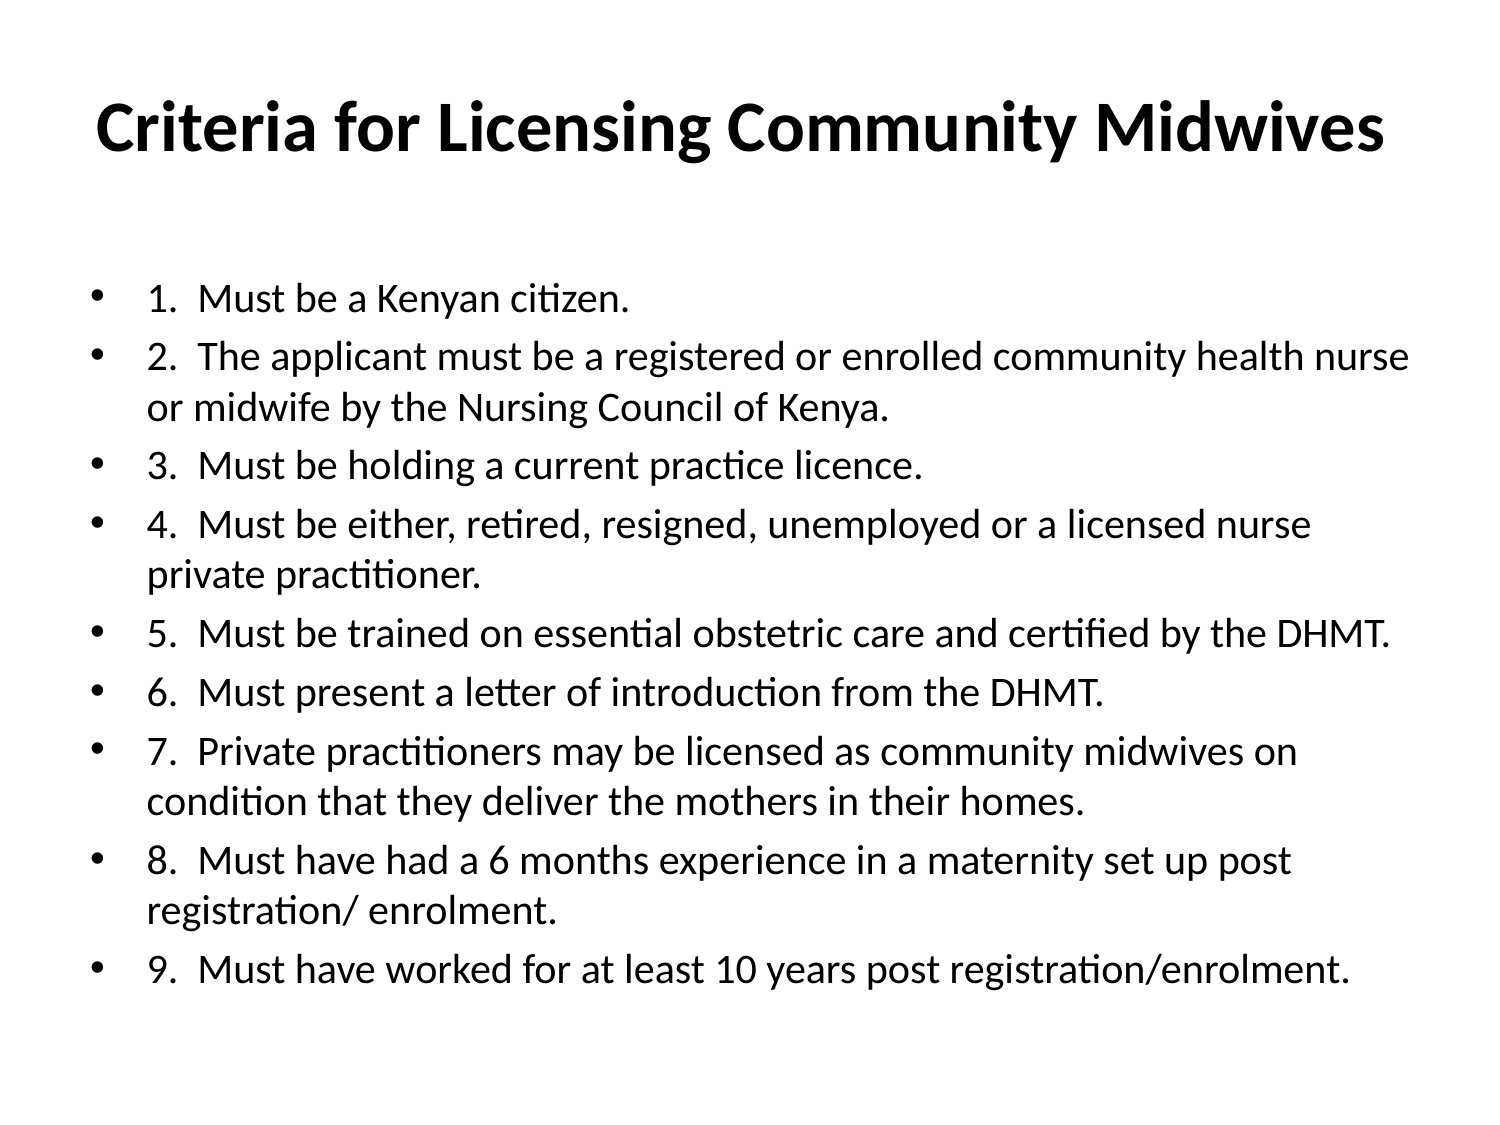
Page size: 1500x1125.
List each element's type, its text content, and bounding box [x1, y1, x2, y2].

list 1. Must be a Kenyan citizen. 2. The applicant must be a registered or enrolled community health nurse or midwife by the Nursing Council of Kenya. 3. Must be holding a current practice licence. 4. Must be either, retired, resigned, unemployed or a licensed nurse private practitioner. 5. Must be trained on essential obstetric care and certified by the DHMT. 6. Must present a letter of introduction from the DHMT. 7. Private practitioners may be licensed as community midwives on condition that they deliver the mothers in their homes. 8. Must have had a 6 months experience in a maternity set up post registration/ enrolment. 9. Must have worked for at least 10 years post registration/enrolment. [75, 262, 1425, 1005]
title Criteria for Licensing Community Midwives [75, 45, 1425, 200]
